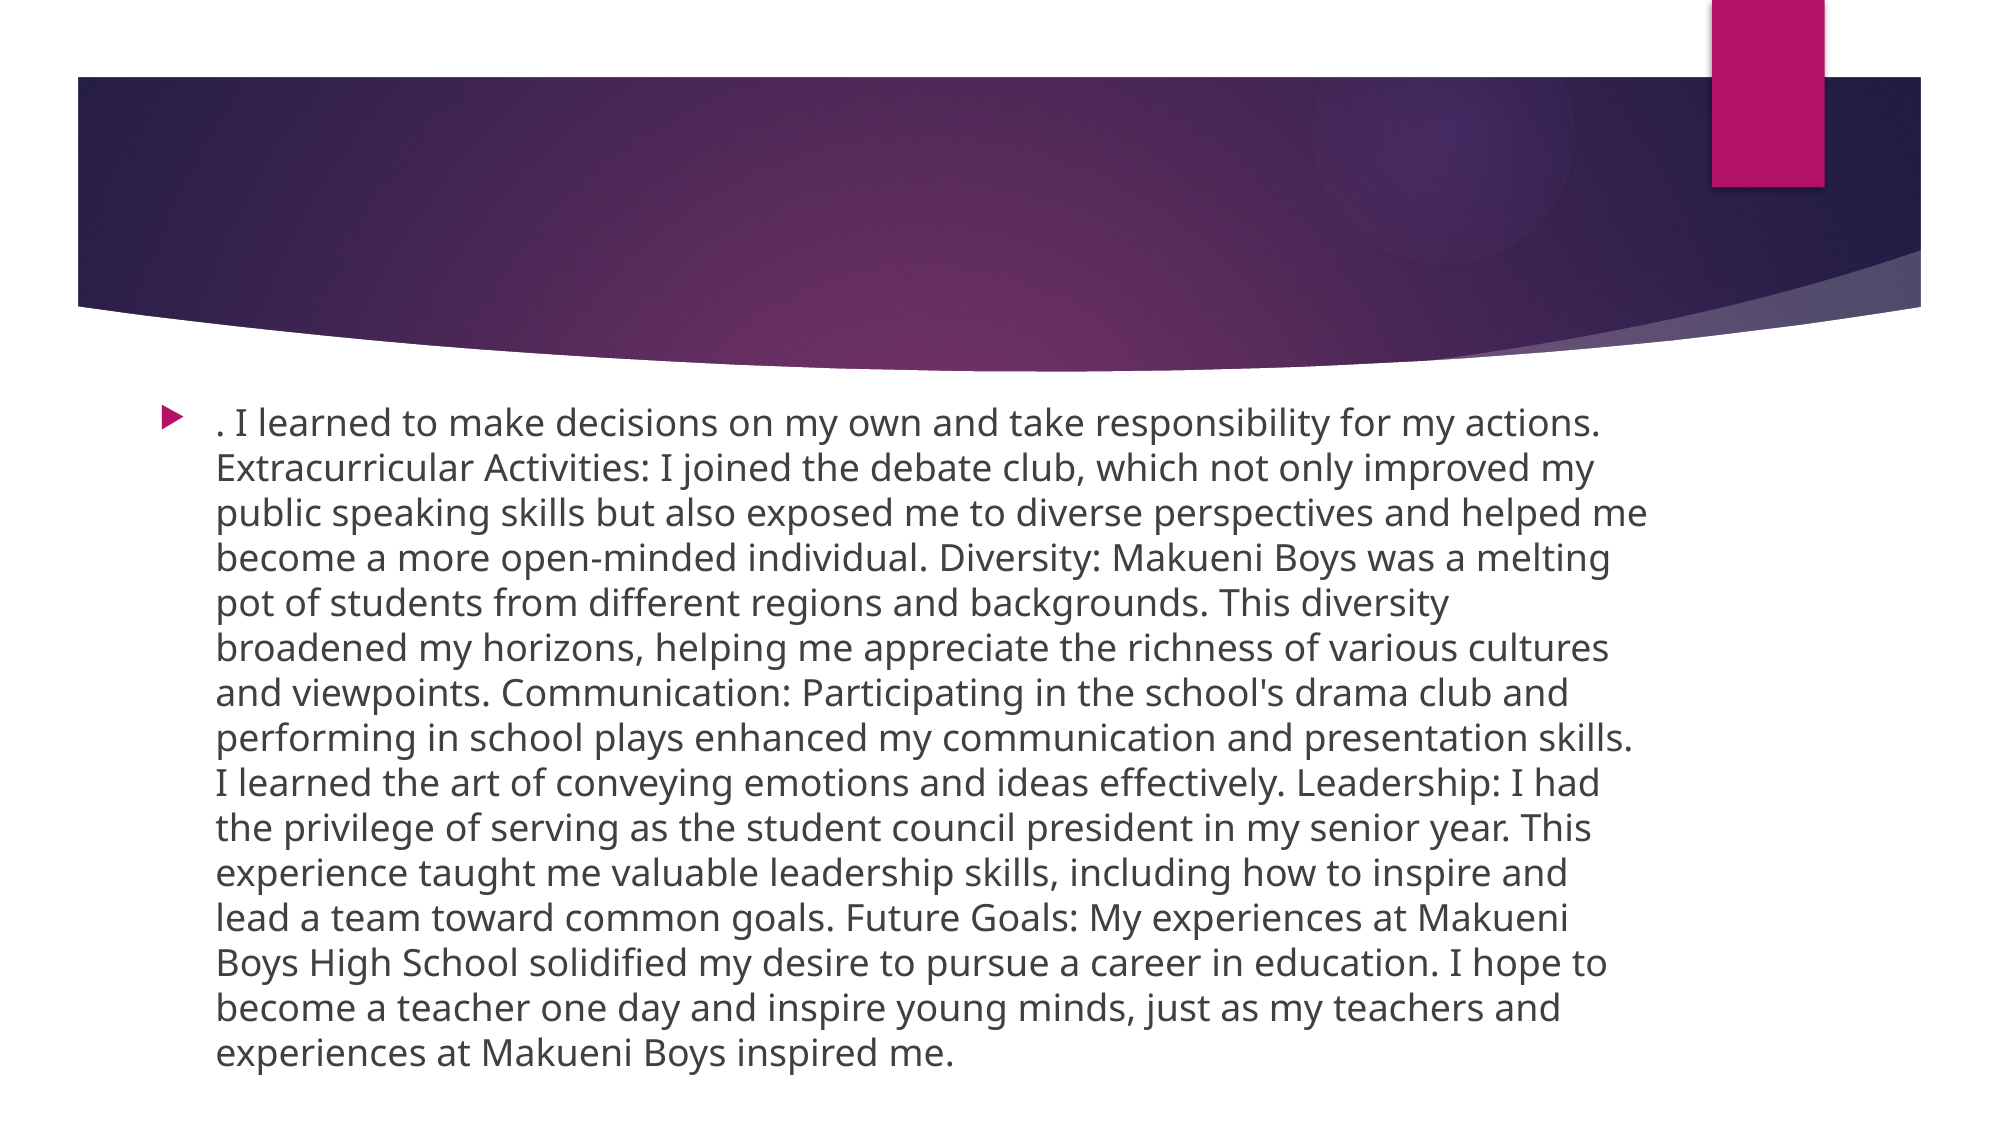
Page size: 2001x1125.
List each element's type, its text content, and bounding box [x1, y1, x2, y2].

list . I learned to make decisions on my own and take responsibility for my actions. Extracurricular Activities: I joined the debate club, which not only improved my public speaking skills but also exposed me to diverse perspectives and helped me become a more open-minded individual. Diversity: Makueni Boys was a melting pot of students from different regions and backgrounds. This diversity broadened my horizons, helping me appreciate the richness of various cultures and viewpoints. Communication: Participating in the school's drama club and performing in school plays enhanced my communication and presentation skills. I learned the art of conveying emotions and ideas effectively. Leadership: I had the privilege of serving as the student council president in my senior year. This experience taught me valuable leadership skills, including how to inspire and lead a team toward common goals. Future Goals: My experiences at Makueni Boys High School solidified my desire to pursue a career in education. I hope to become a teacher one day and inspire young minds, just as my teachers and experiences at Makueni Boys inspired me. [144, 391, 1667, 952]
